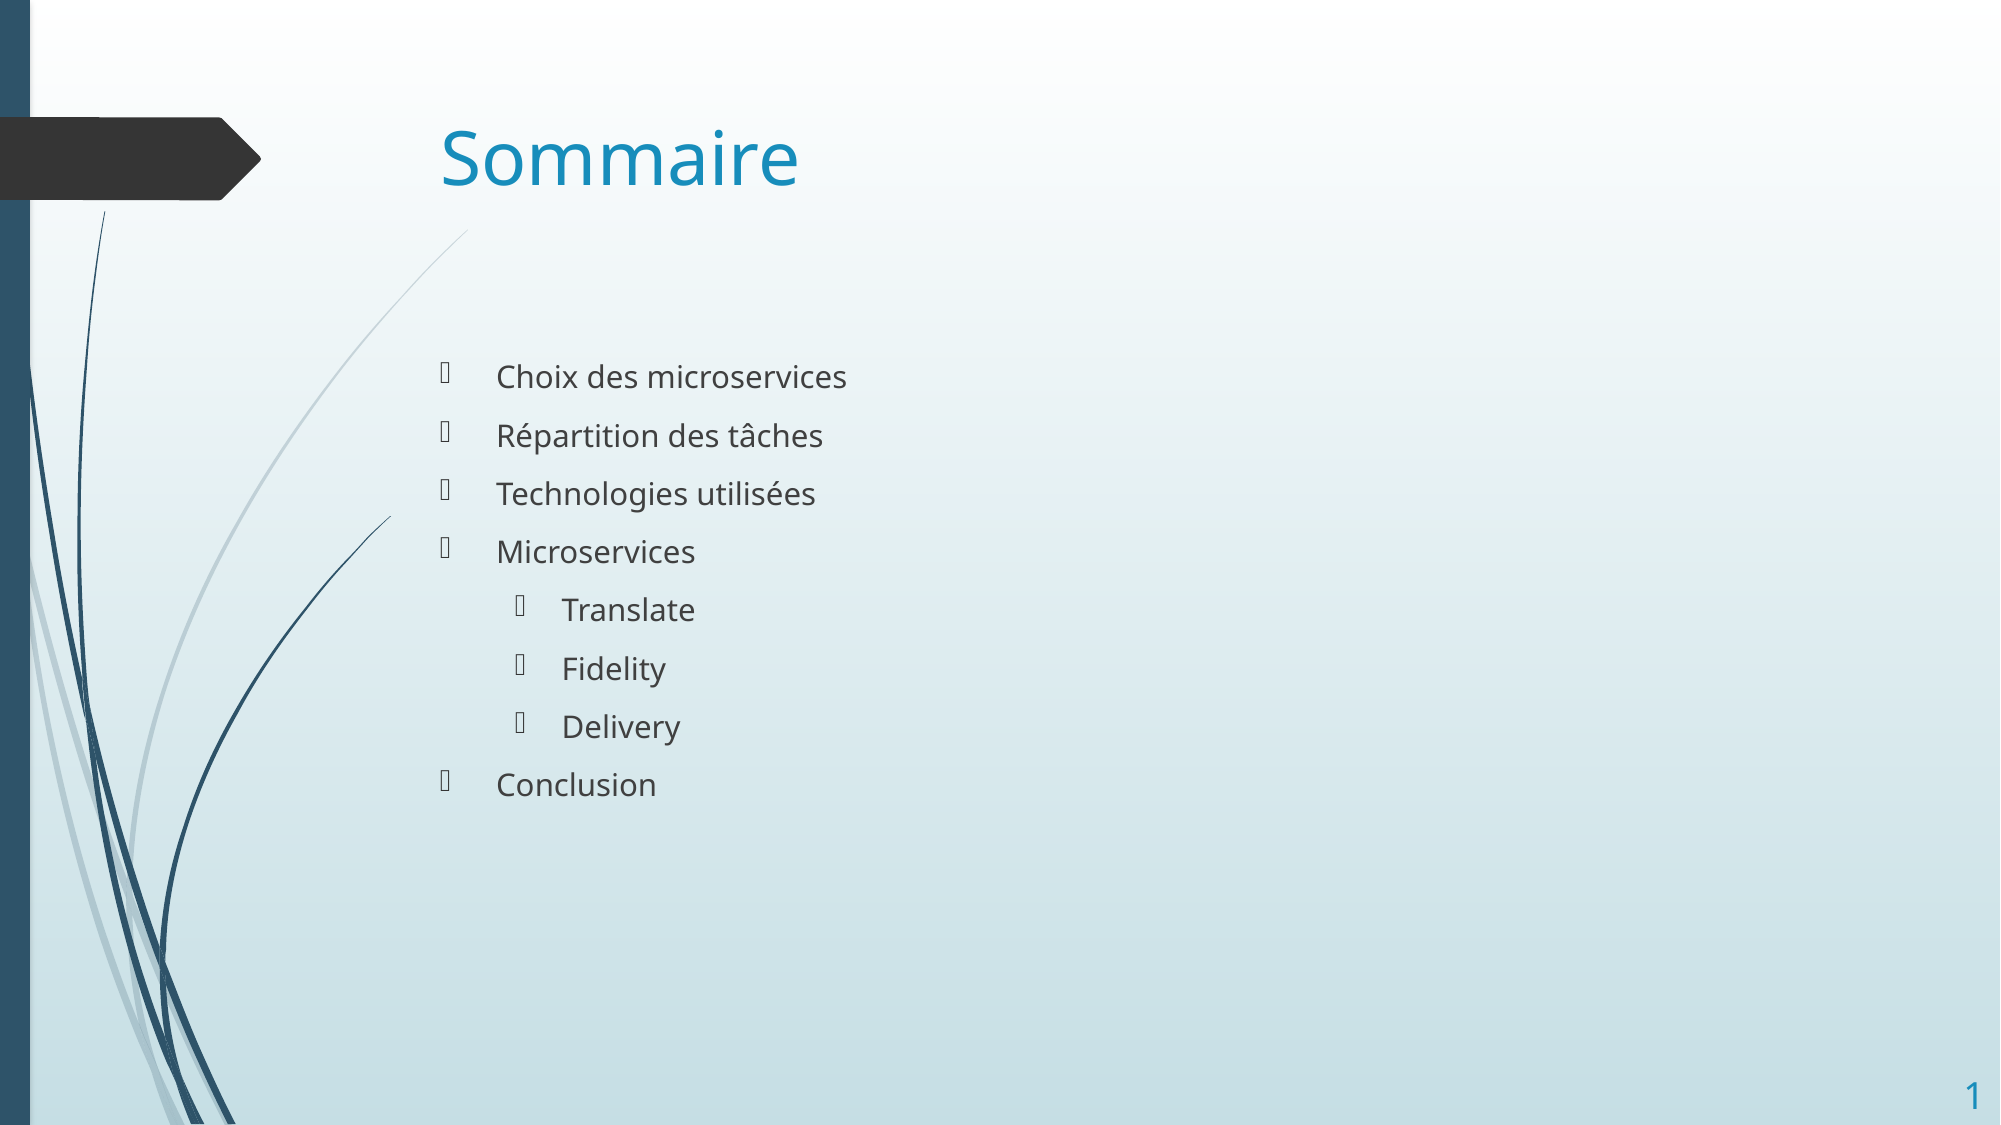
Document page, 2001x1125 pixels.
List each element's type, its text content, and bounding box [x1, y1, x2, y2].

text_box 1 [1948, 1064, 2000, 1125]
list Choix des microservices Répartition des tâches Technologies utilisées Microservices Translate Fidelity Delivery Conclusion [424, 350, 1888, 970]
title Sommaire [425, 102, 1888, 313]
